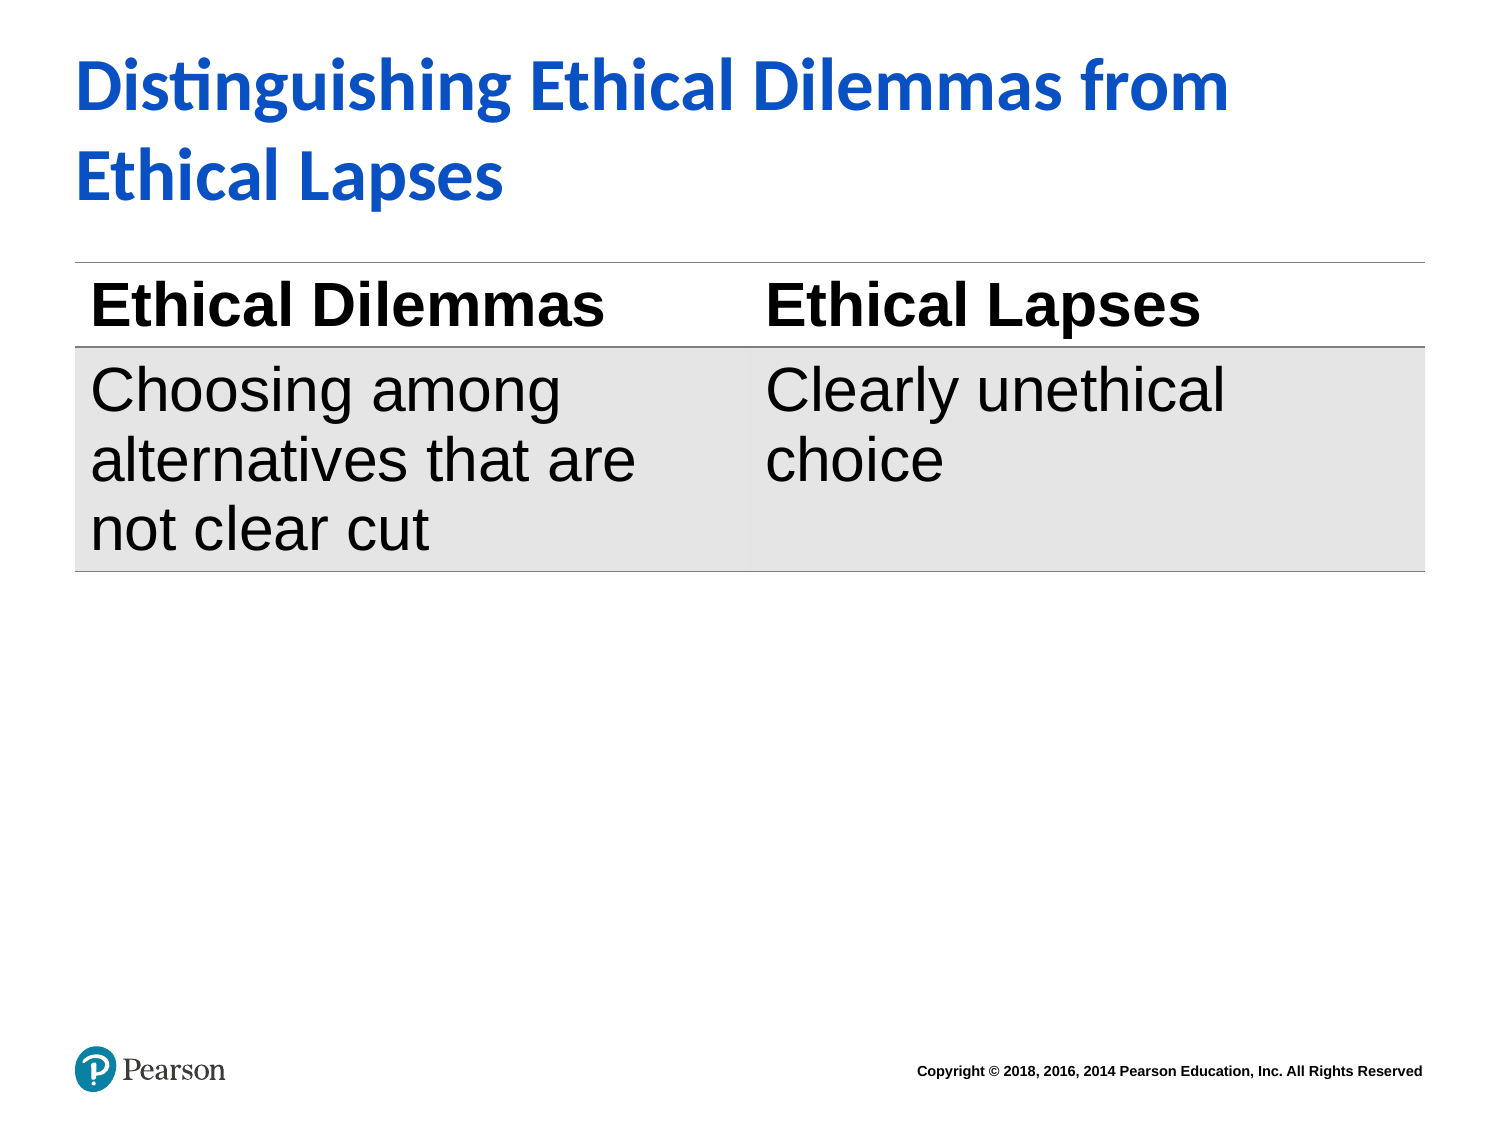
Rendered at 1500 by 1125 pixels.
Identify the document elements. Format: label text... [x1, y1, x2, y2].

table_cell Clearly unethical choice [750, 348, 1425, 571]
table_cell Choosing among alternatives that are not clear cut [75, 348, 750, 571]
table_header Ethical Dilemmas [75, 263, 750, 346]
table_header Ethical Lapses [750, 263, 1425, 346]
title Distinguishing Ethical Dilemmas from Ethical Lapses [75, 35, 1425, 216]
